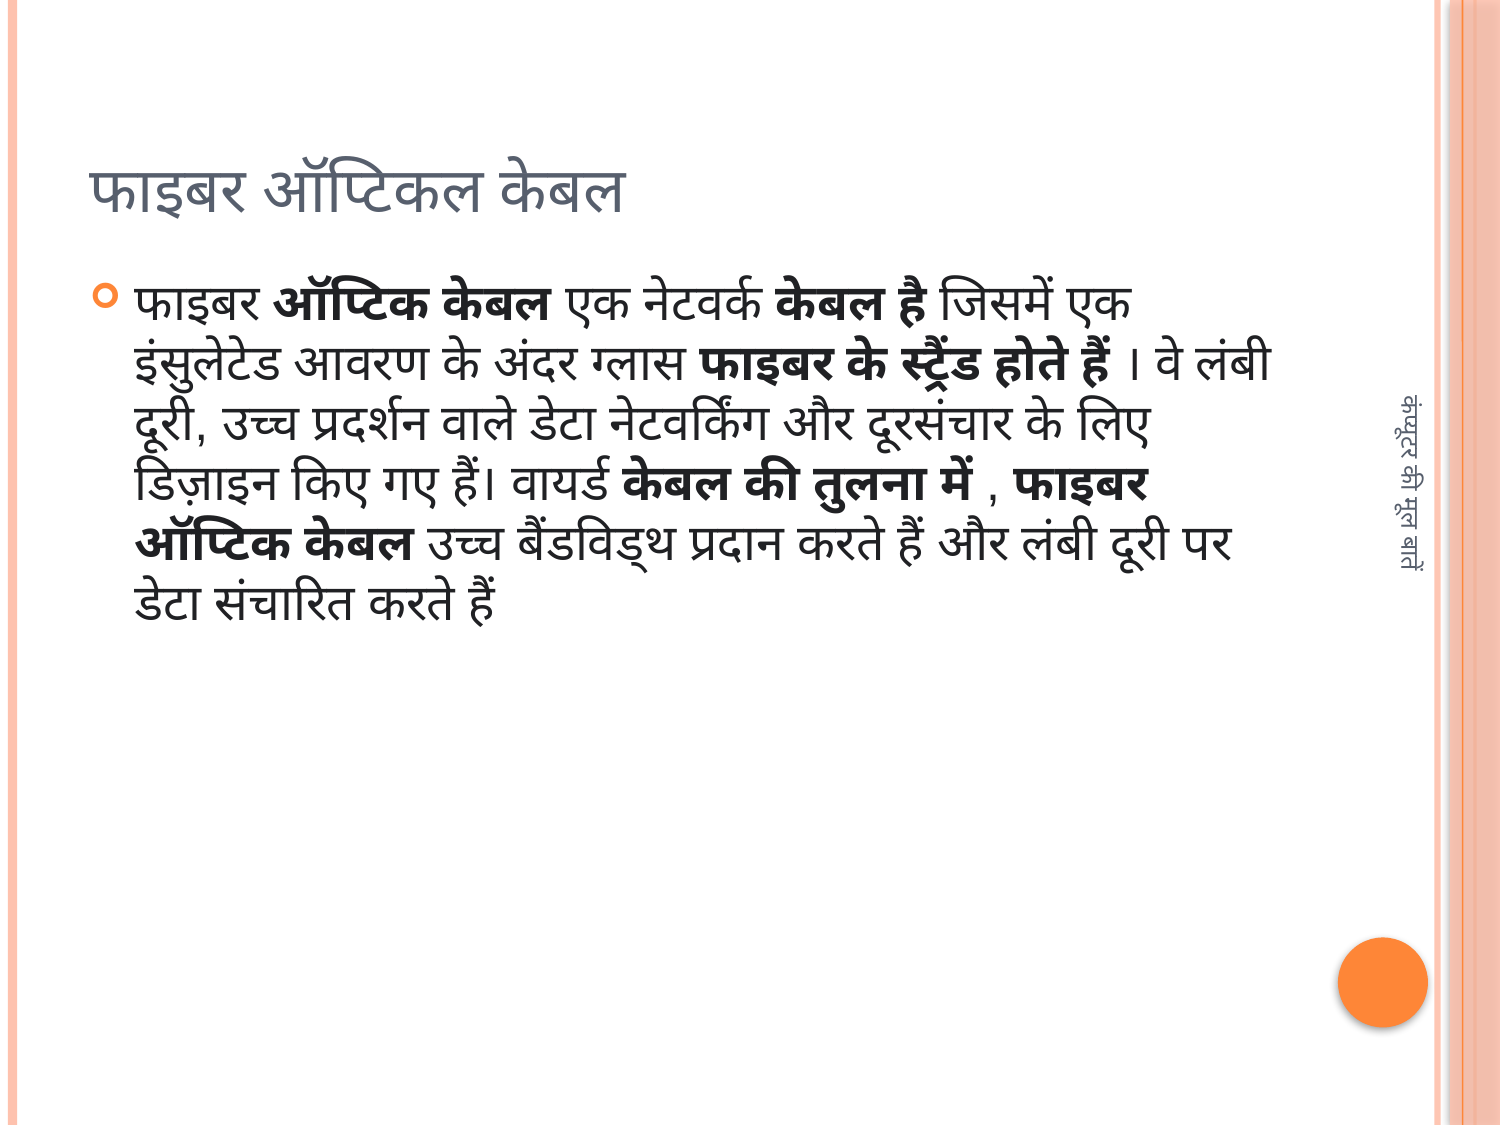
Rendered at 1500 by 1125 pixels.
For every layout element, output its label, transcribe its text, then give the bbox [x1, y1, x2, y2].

list फाइबर ऑप्टिक केबल एक नेटवर्क केबल है जिसमें एक इंसुलेटेड आवरण के अंदर ग्लास फाइबर के स्ट्रैंड होते हैं । वे लंबी दूरी, उच्च प्रदर्शन वाले डेटा नेटवर्किंग और दूरसंचार के लिए डिज़ाइन किए गए हैं। वायर्ड केबल की तुलना में , फाइबर ऑप्टिक केबल उच्च बैंडविड्थ प्रदान करते हैं और लंबी दूरी पर डेटा संचारित करते हैं [75, 262, 1300, 1062]
footer कंप्यूटर की मूल बातें [1379, 380, 1440, 906]
slide_number [1333, 940, 1434, 1027]
title फाइबर ऑप्टिकल केबल [75, 45, 1300, 233]
